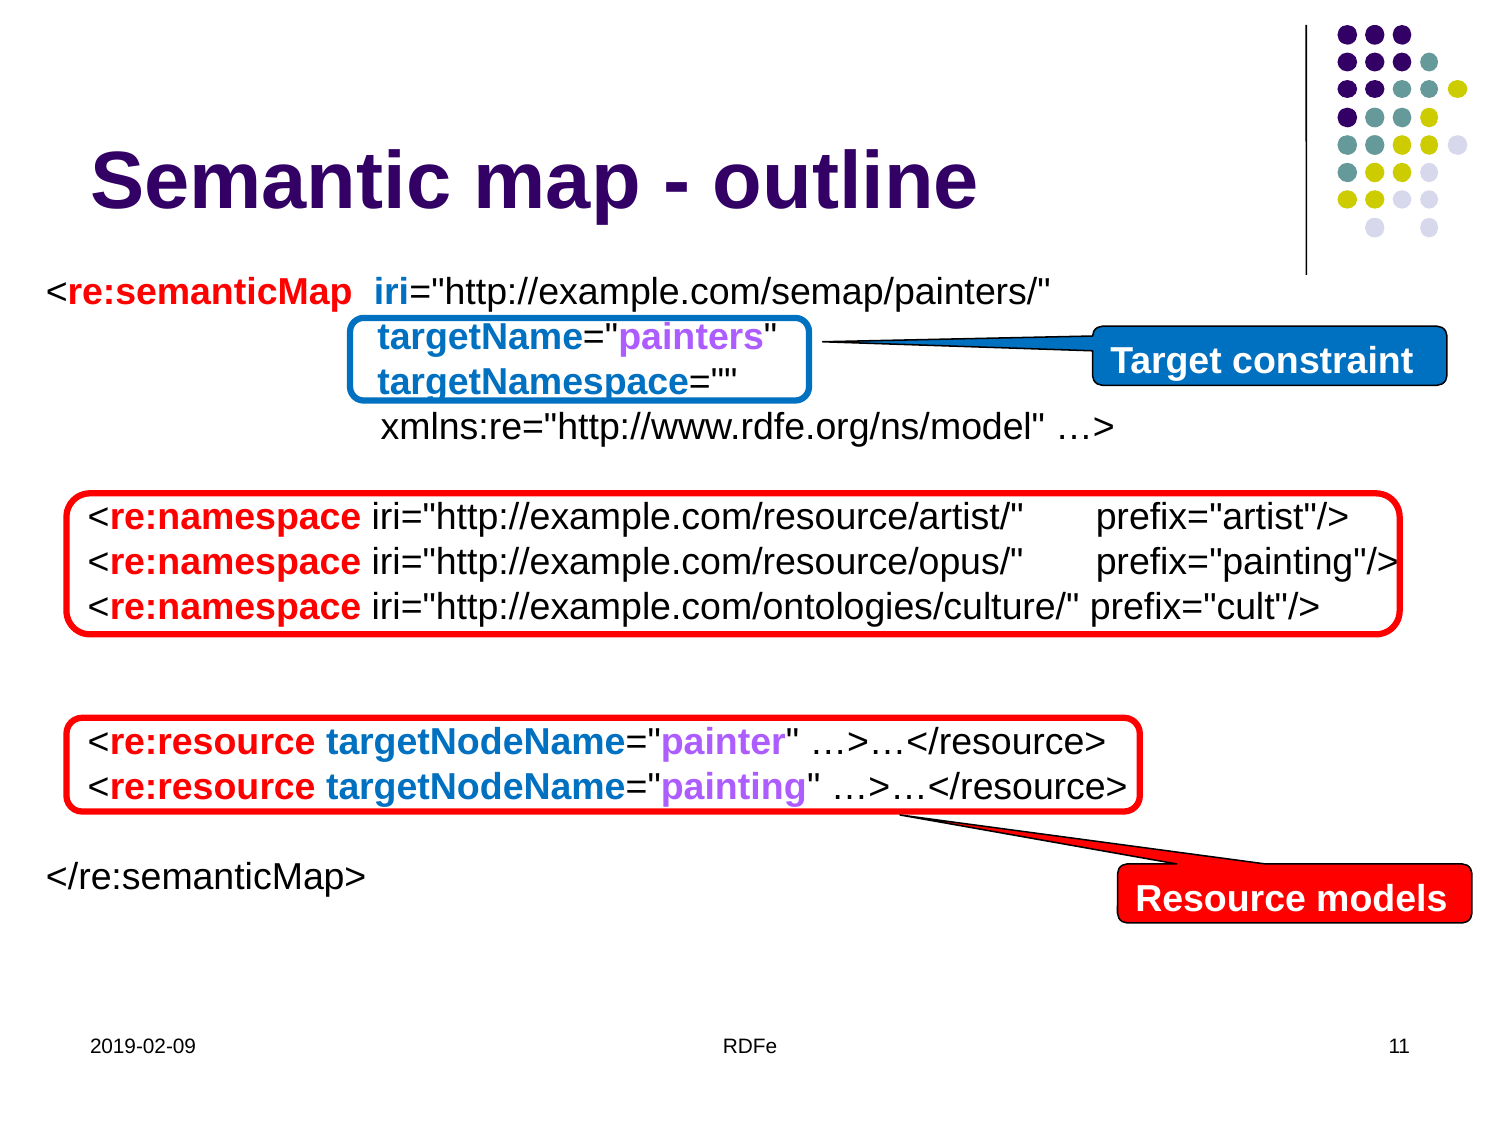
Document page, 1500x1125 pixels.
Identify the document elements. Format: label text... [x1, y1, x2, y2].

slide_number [75, 1025, 425, 1100]
text_box [66, 717, 1140, 812]
footer RDFe [478, 1025, 1022, 1100]
text_box <re:semanticMap iri="http://example.com/semap/painters/" targetName="painters" targetNamespace="" xmlns:re="http://www.rdfe.org/ns/model" …> <re:namespace iri="http://example.com/resource/artist/" prefix="artist"/> <re:namespace iri="http://example.com/resource/opus/" prefix="painting"/> <re:namespace iri="http://example.com/ontologies/culture/" prefix="cult"/> <re:resource targetNodeName="painter" …>…</resource> <re:resource targetNodeName="painting" …>…</resource> </re:semanticMap> [31, 259, 1414, 994]
text_box [350, 317, 810, 401]
text_box [66, 493, 1400, 635]
text_box Target constraint [822, 326, 1447, 386]
slide_number 11 [1074, 1025, 1425, 1100]
text_box Resource models constraint [900, 814, 1472, 923]
title Semantic map - outline [75, 20, 1313, 233]
